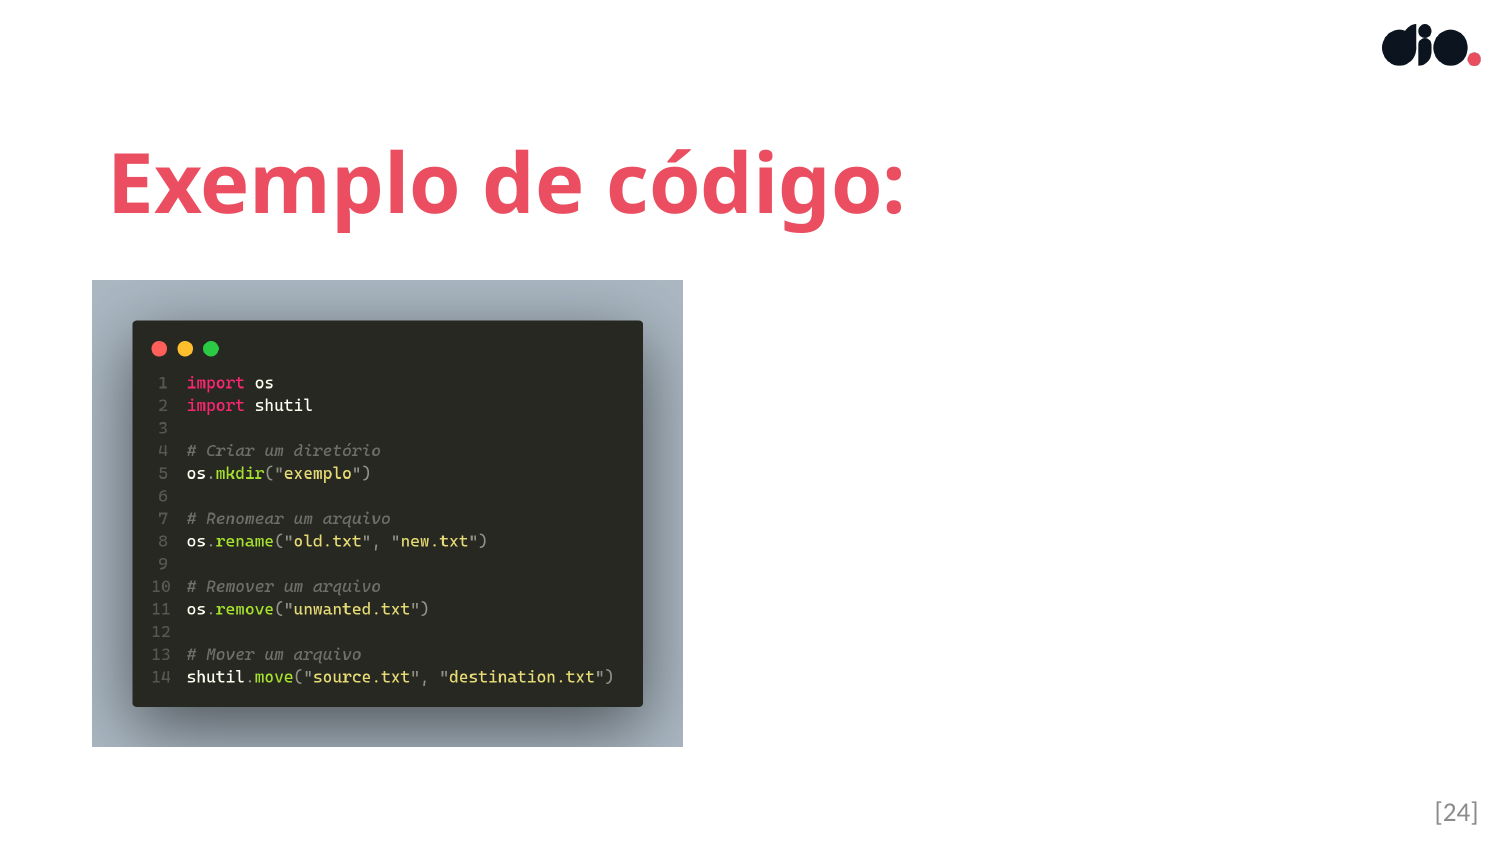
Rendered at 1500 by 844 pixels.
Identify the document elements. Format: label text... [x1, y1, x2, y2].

text_box Exemplo de código: [92, 104, 1408, 243]
picture [92, 280, 683, 747]
picture [1382, 24, 1481, 66]
slide_number [24] [1403, 779, 1494, 844]
